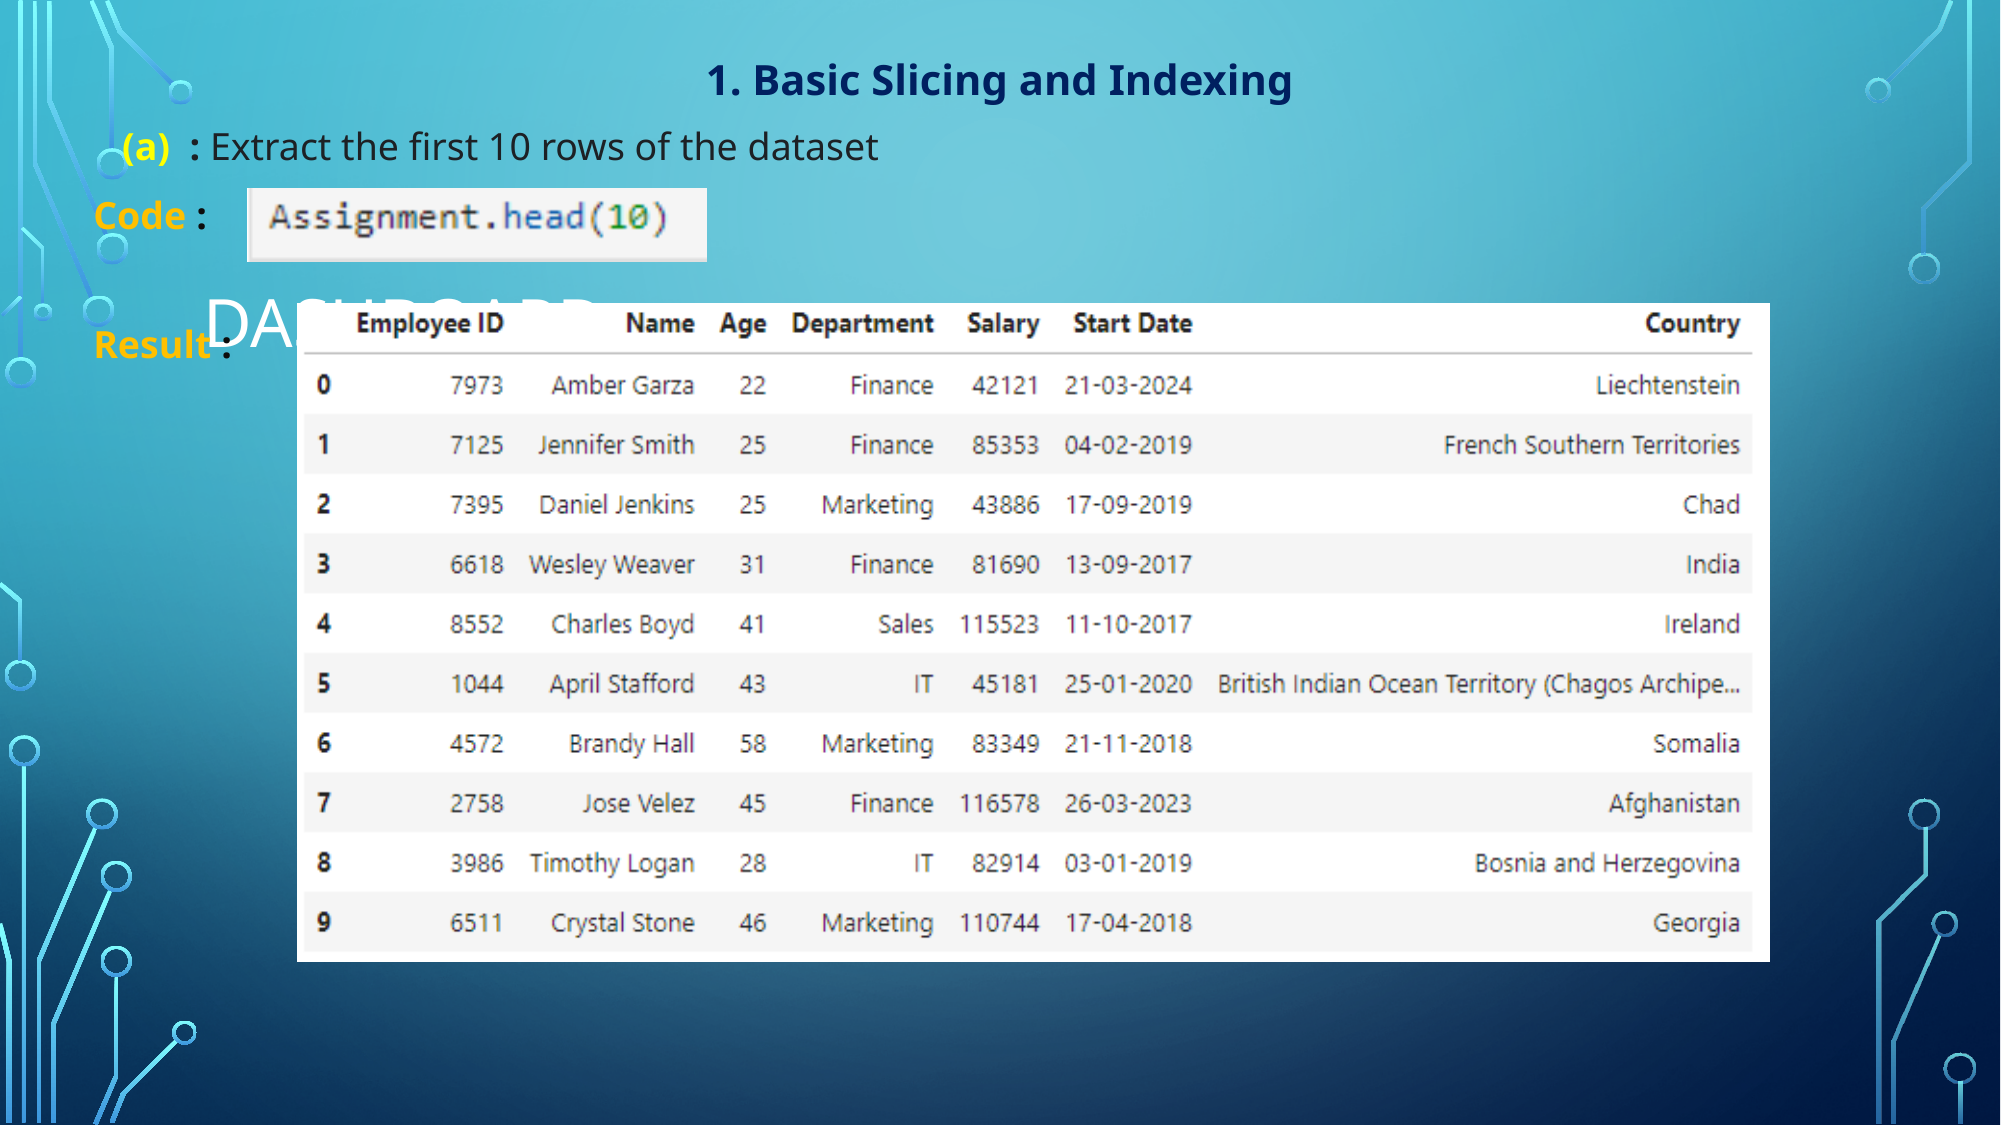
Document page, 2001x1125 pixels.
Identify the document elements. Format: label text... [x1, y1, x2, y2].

title Dashboard [188, 176, 821, 313]
text_box Result : [78, 313, 297, 374]
text_box 1. Basic Slicing and Indexing [0, 46, 2000, 112]
picture [297, 303, 1771, 963]
text_box Code : [78, 184, 298, 245]
picture [247, 187, 708, 262]
text_box (a) : Extract the first 10 rows of the dataset [107, 115, 1918, 176]
